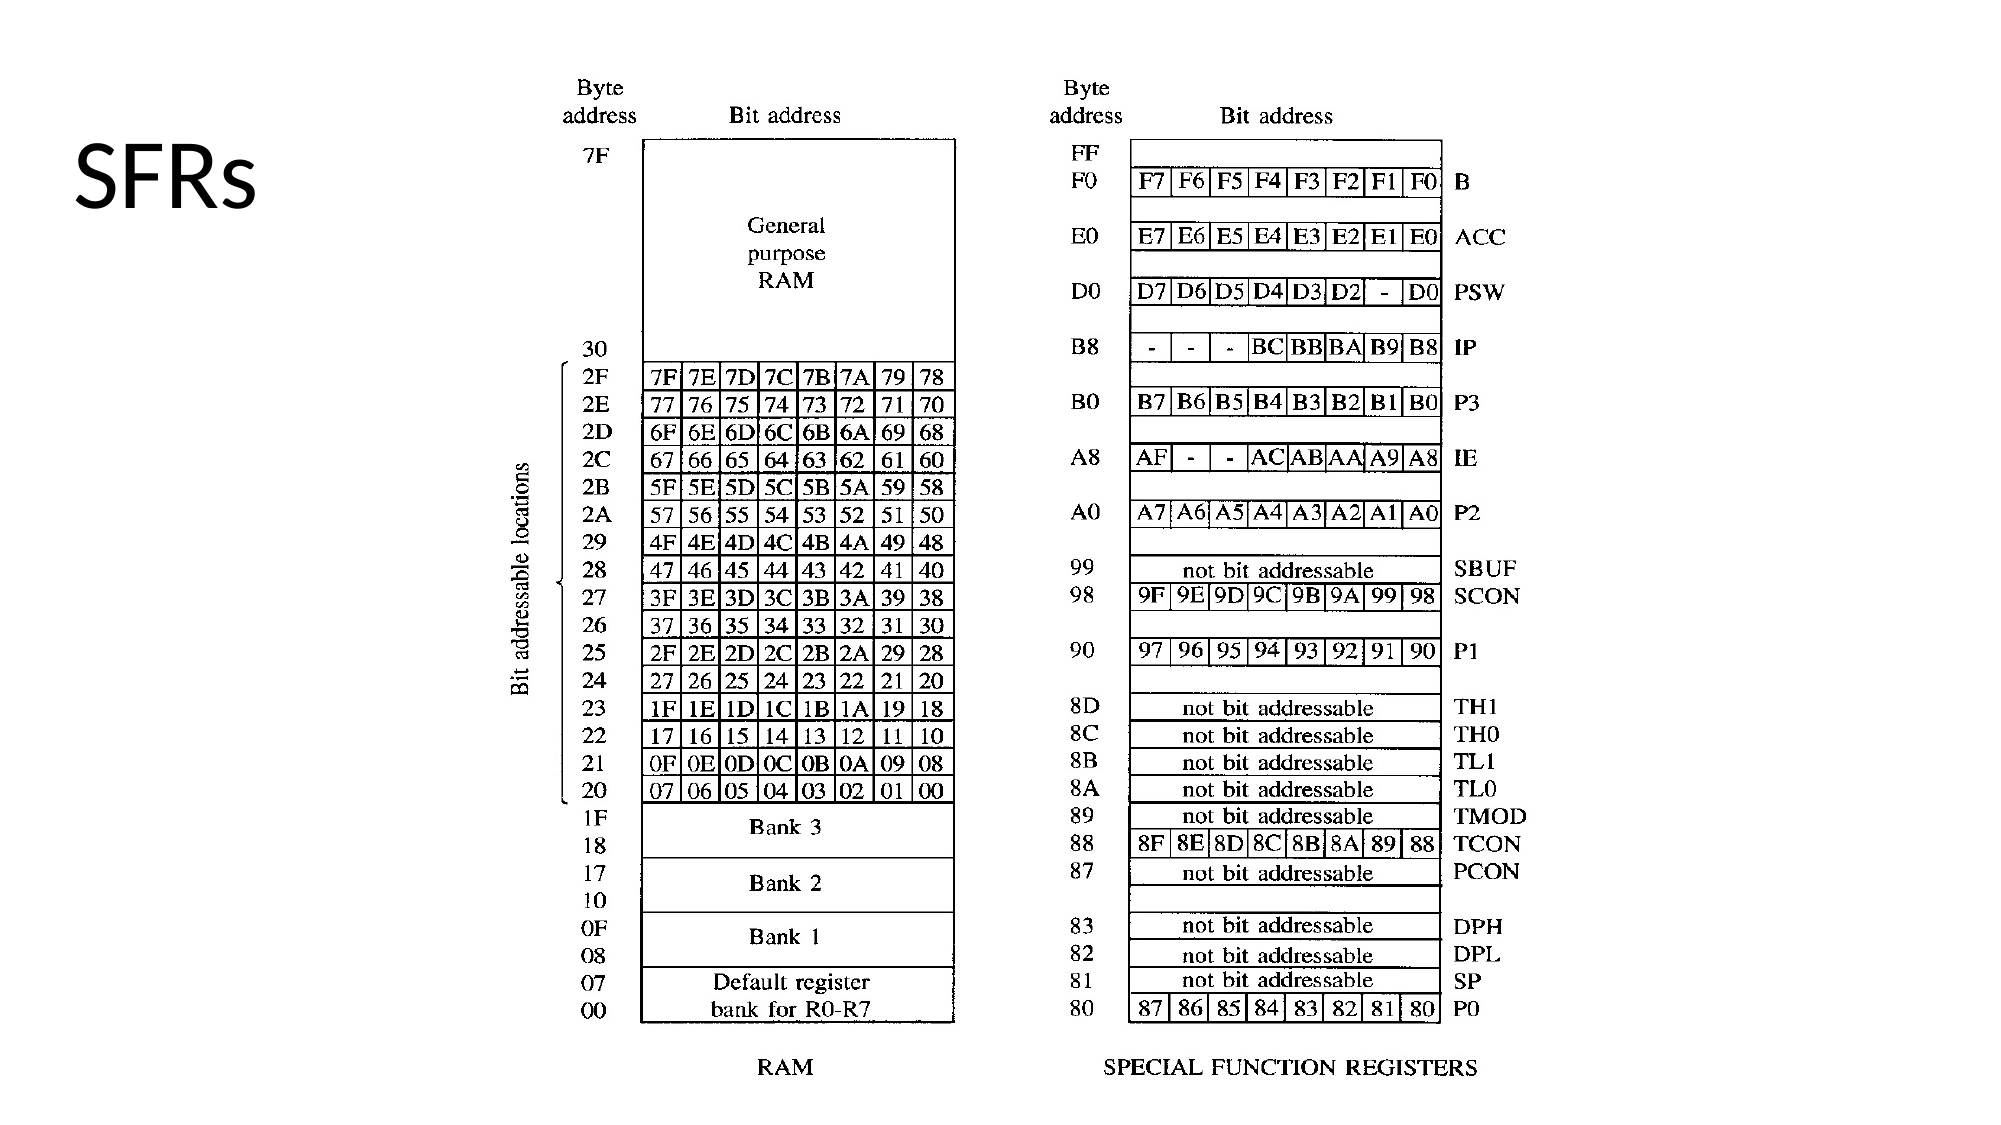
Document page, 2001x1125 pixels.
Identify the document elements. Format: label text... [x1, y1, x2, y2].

picture [464, 49, 1553, 1106]
text_box SFRs [59, 101, 322, 237]
